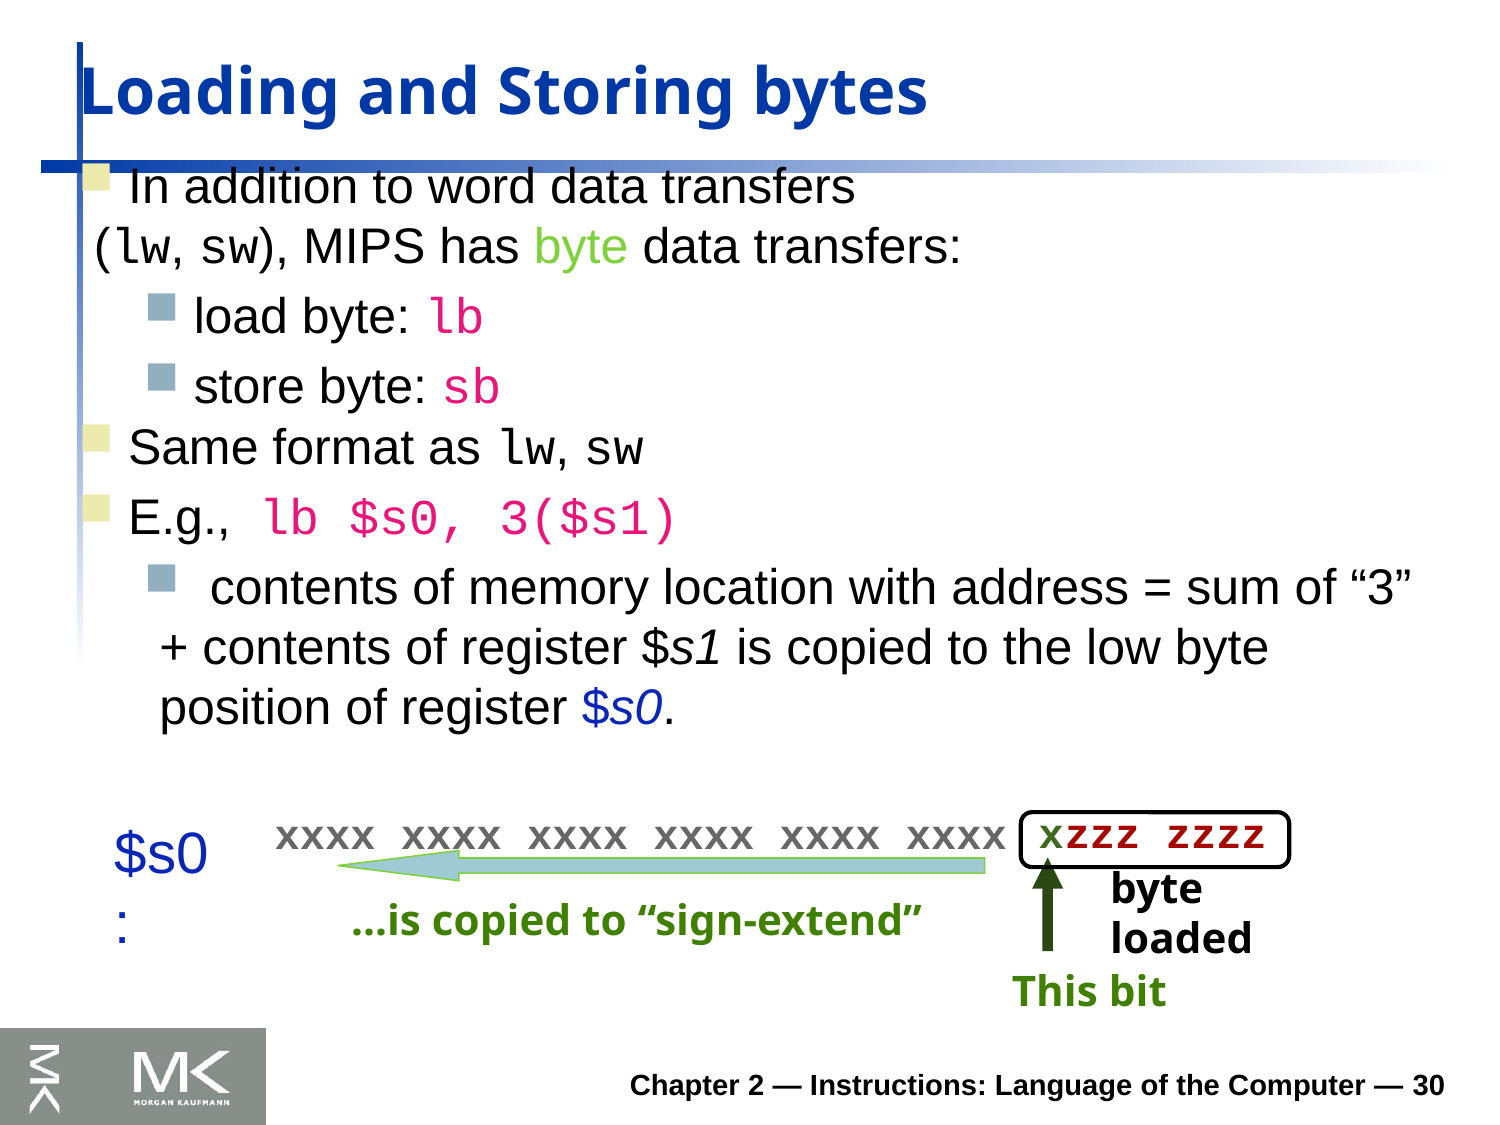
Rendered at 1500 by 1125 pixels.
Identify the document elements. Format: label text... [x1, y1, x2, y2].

list In addition to word data transfers (lw, sw), MIPS has byte data transfers: load byte: lb store byte: sb Same format as lw, sw E.g., lb $s0, 3($s1) contents of memory location with address = sum of “3” + contents of register $s1 is copied to the low byte position of register $s0. [75, 149, 1425, 893]
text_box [100, 803, 1290, 1020]
footer Chapter 2 — Instructions: Language of the Computer — 30 [266, 1049, 1461, 1109]
picture [0, 1028, 266, 1125]
title Loading and Storing bytes [75, 45, 1425, 132]
